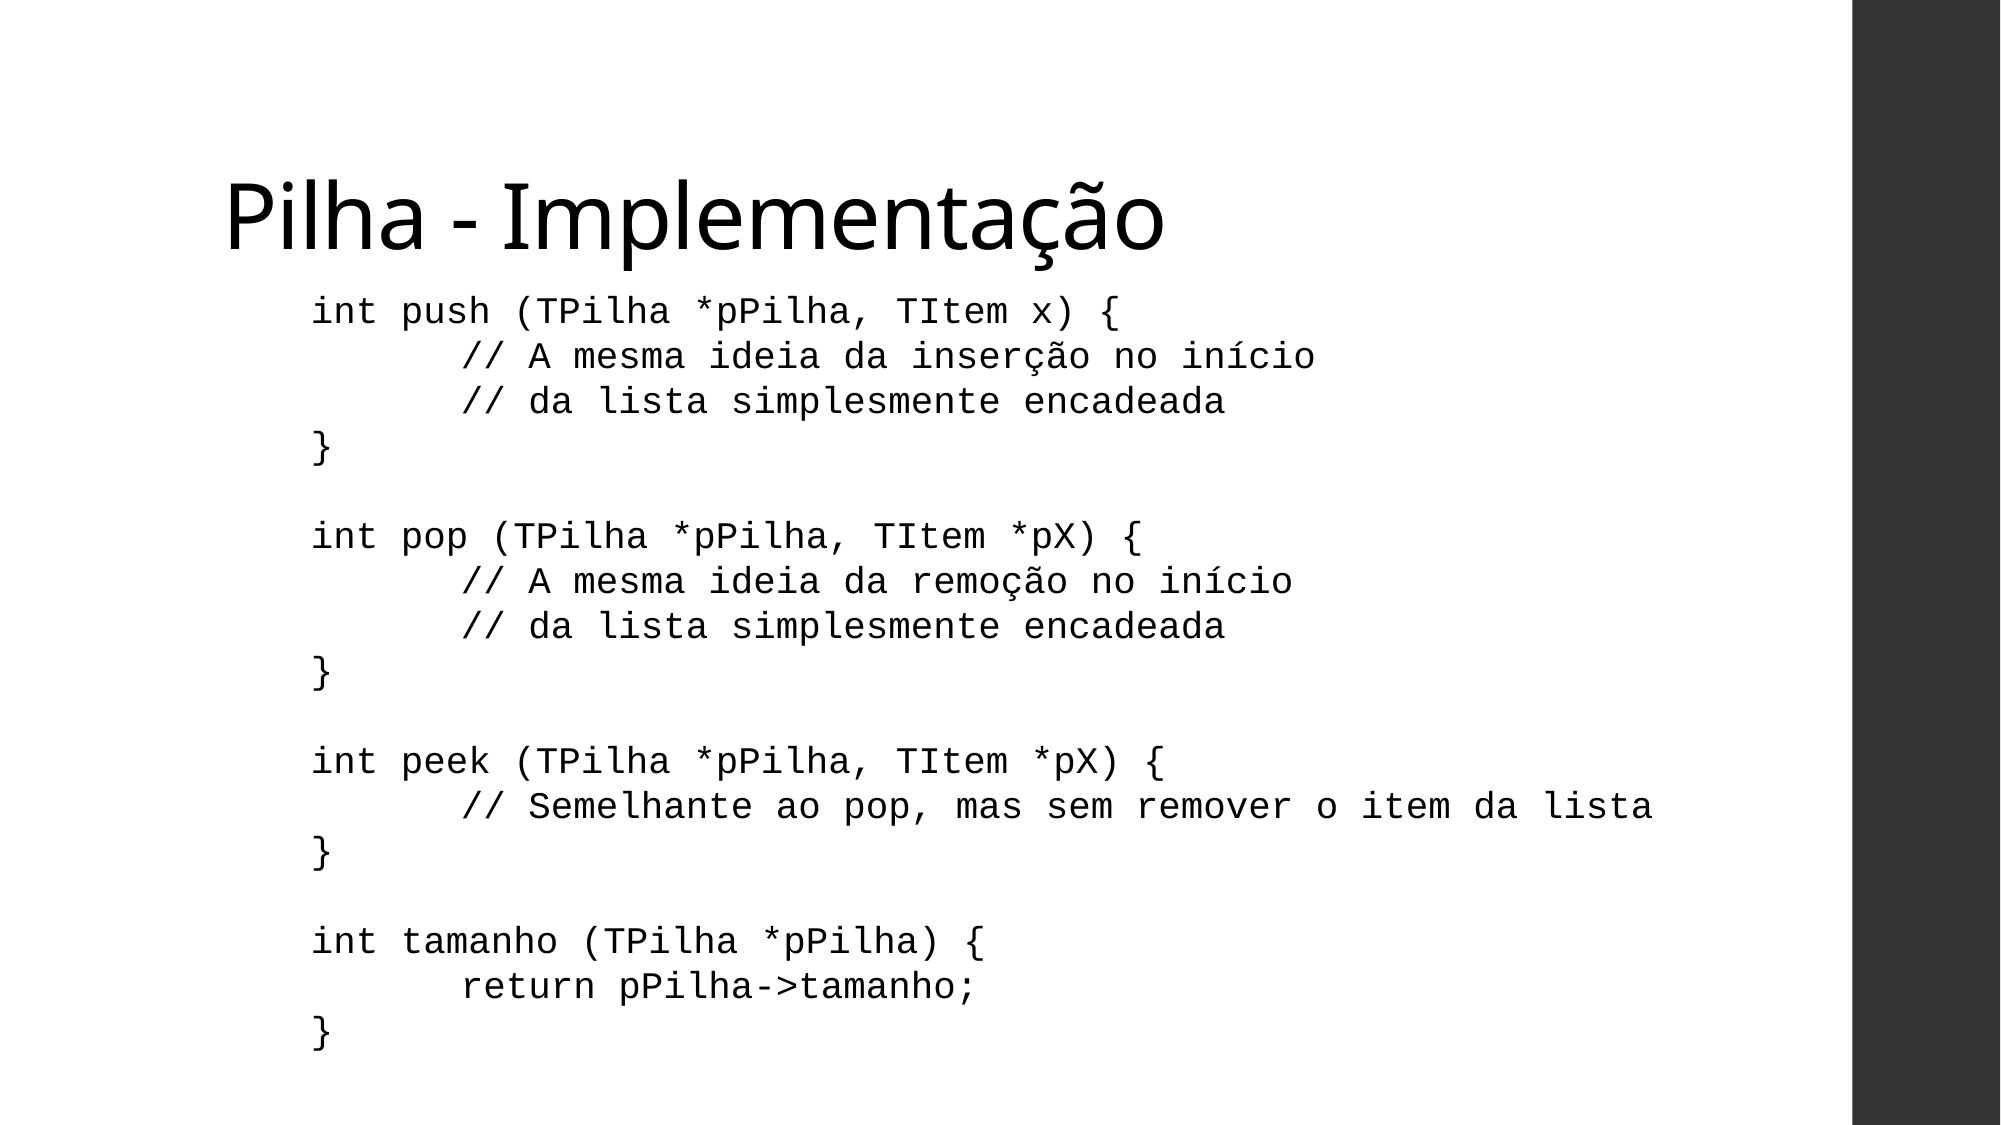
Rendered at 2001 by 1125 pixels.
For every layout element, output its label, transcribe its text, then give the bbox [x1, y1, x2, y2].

text_box int push (TPilha *pPilha, TItem x) { // A mesma ideia da inserção no início // da lista simplesmente encadeada } int pop (TPilha *pPilha, TItem *pX) { // A mesma ideia da remoção no início // da lista simplesmente encadeada } int peek (TPilha *pPilha, TItem *pX) { // Semelhante ao pop, mas sem remover o item da lista } int tamanho (TPilha *pPilha) { return pPilha->tamanho; } [296, 279, 1684, 1059]
title Pilha - Implementação [206, 60, 1797, 278]
